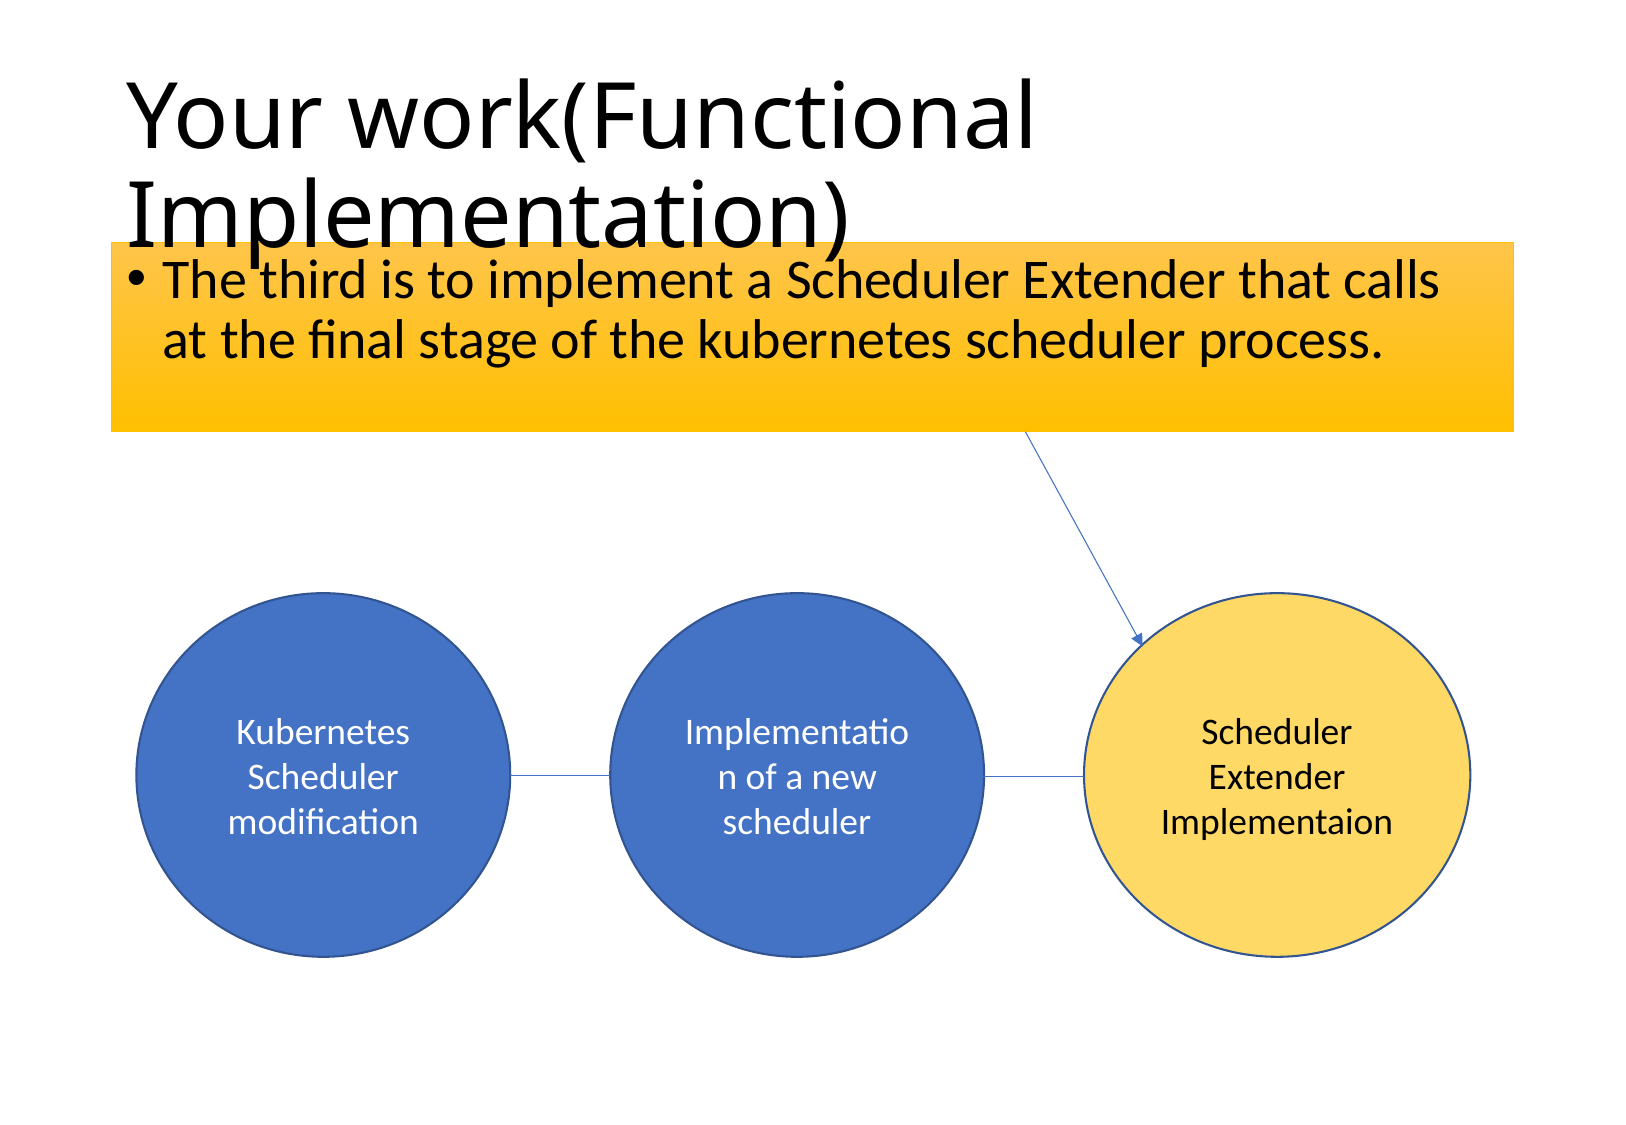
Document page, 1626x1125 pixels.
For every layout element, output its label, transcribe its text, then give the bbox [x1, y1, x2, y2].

text_box Kubernetes Scheduler modification [135, 592, 512, 958]
title Your work(Functional Implementation) [111, 59, 1546, 278]
text_box Scheduler Extender Implementaion [1082, 592, 1472, 958]
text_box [1025, 431, 1143, 647]
text_box The third is to implement a Scheduler Extender that calls at the final stage of the kubernetes scheduler process. [111, 278, 1514, 432]
text_box Implementation of a new scheduler [609, 592, 986, 958]
